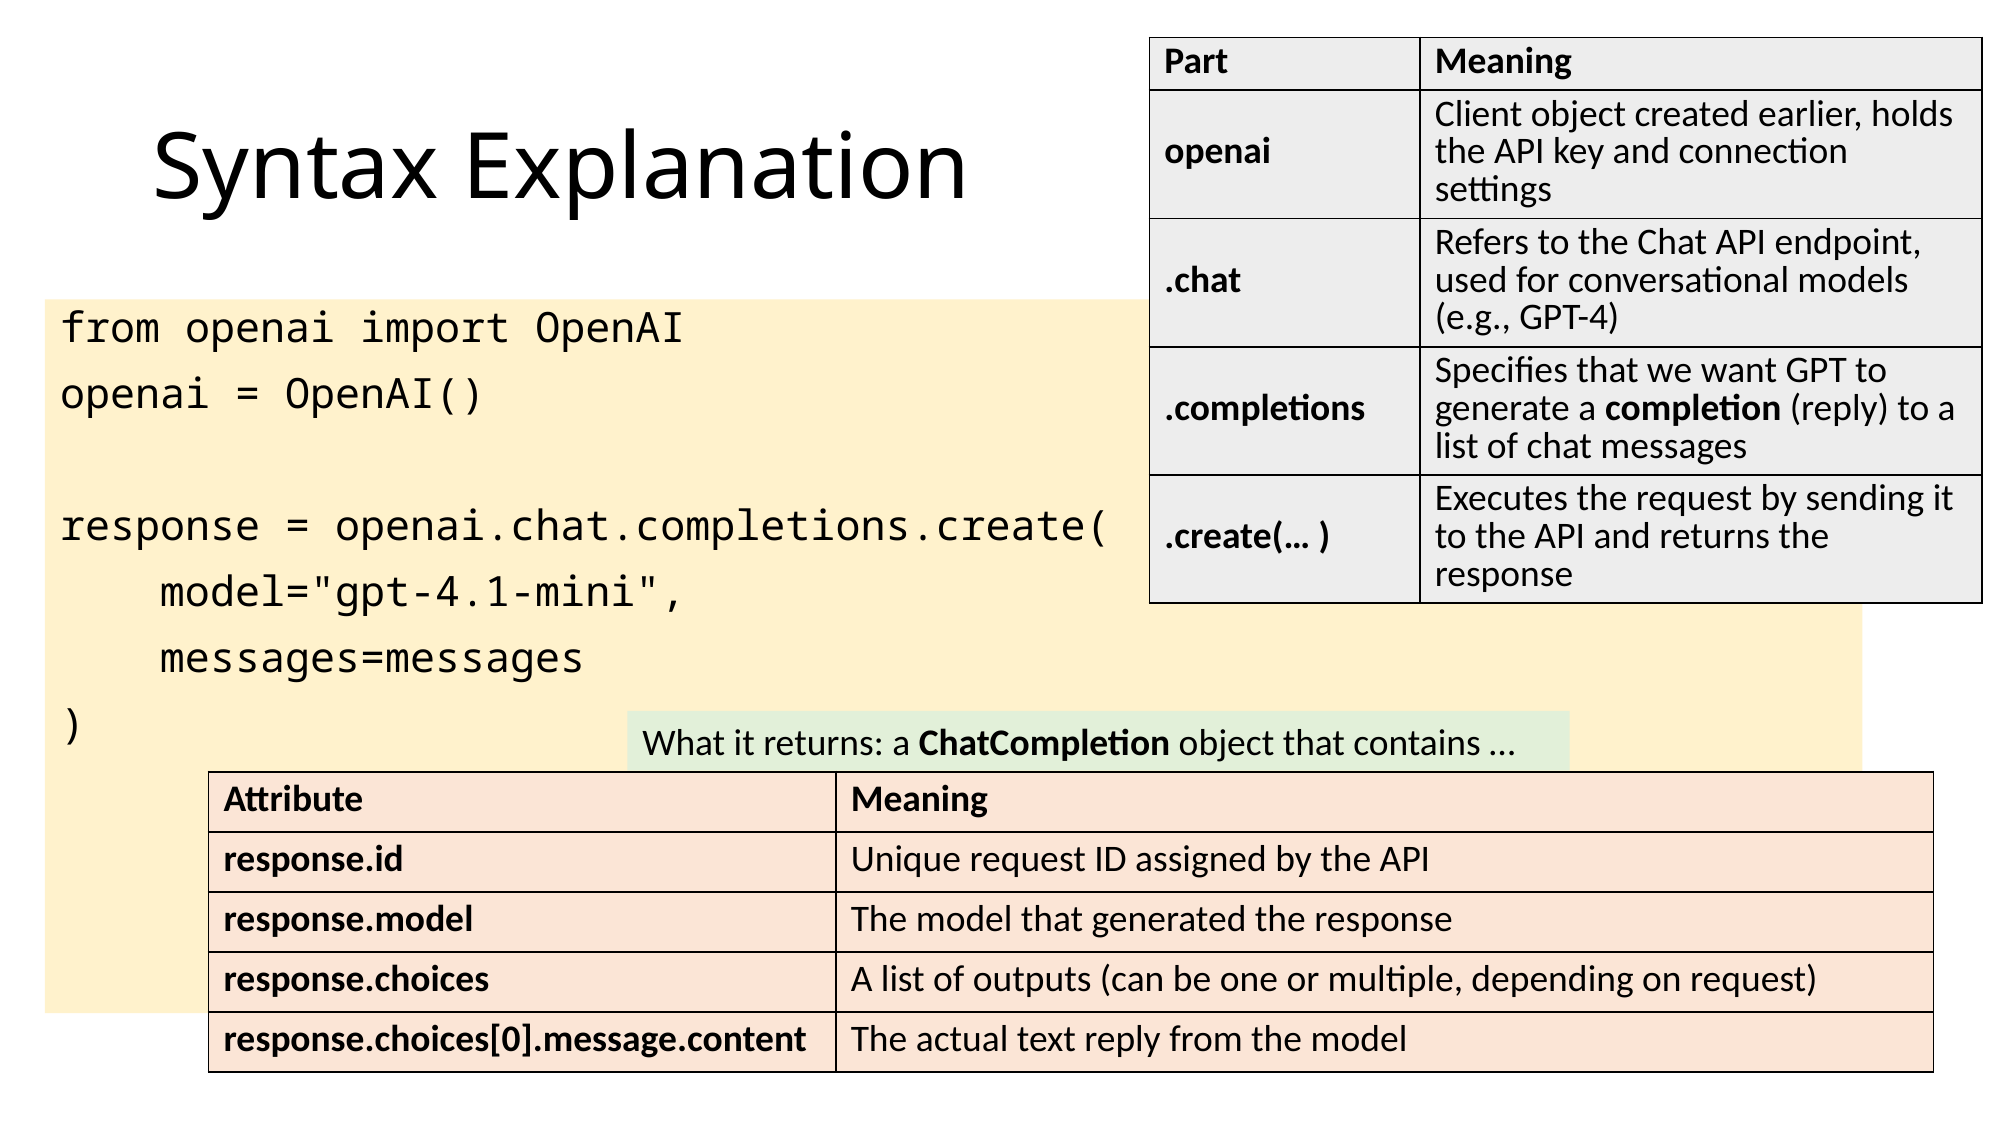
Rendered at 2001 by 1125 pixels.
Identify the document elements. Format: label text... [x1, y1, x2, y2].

list from openai import OpenAI openai = OpenAI() response = openai.chat.completions.create( model="gpt-4.1-mini", messages=messages ) [44, 299, 1863, 1014]
table_cell response.id [209, 833, 835, 891]
table_header Meaning [837, 773, 1933, 831]
table_cell Executes the request by sending it to the API and returns the response [1421, 476, 1981, 602]
table_cell .create(… ) [1150, 476, 1419, 602]
table_cell .chat [1150, 219, 1419, 346]
table_cell Specifies that we want GPT to generate a completion (reply) to a list of chat messages [1421, 348, 1981, 474]
table_cell response.choices [209, 953, 835, 1011]
title Syntax Explanation [137, 59, 1149, 278]
table_cell The actual text reply from the model [837, 1013, 1933, 1071]
table_cell The model that generated the response [837, 893, 1933, 951]
table_cell Client object created earlier, holds the API key and connection settings [1421, 91, 1981, 218]
table_header Meaning [1421, 38, 1981, 89]
table_cell .completions [1150, 348, 1419, 474]
table_cell Refers to the Chat API endpoint, used for conversational models (e.g., GPT-4) [1421, 219, 1981, 346]
text_box What it returns: a ChatCompletion object that contains … [627, 710, 1570, 771]
table_cell response.model [209, 893, 835, 951]
table_cell response.choices[0].message.content [209, 1013, 835, 1071]
table_cell openai [1150, 91, 1419, 218]
table_header Attribute [209, 773, 835, 831]
table_cell Unique request ID assigned by the API [837, 833, 1933, 891]
table_header Part [1150, 38, 1419, 89]
table_cell A list of outputs (can be one or multiple, depending on request) [837, 953, 1933, 1011]
